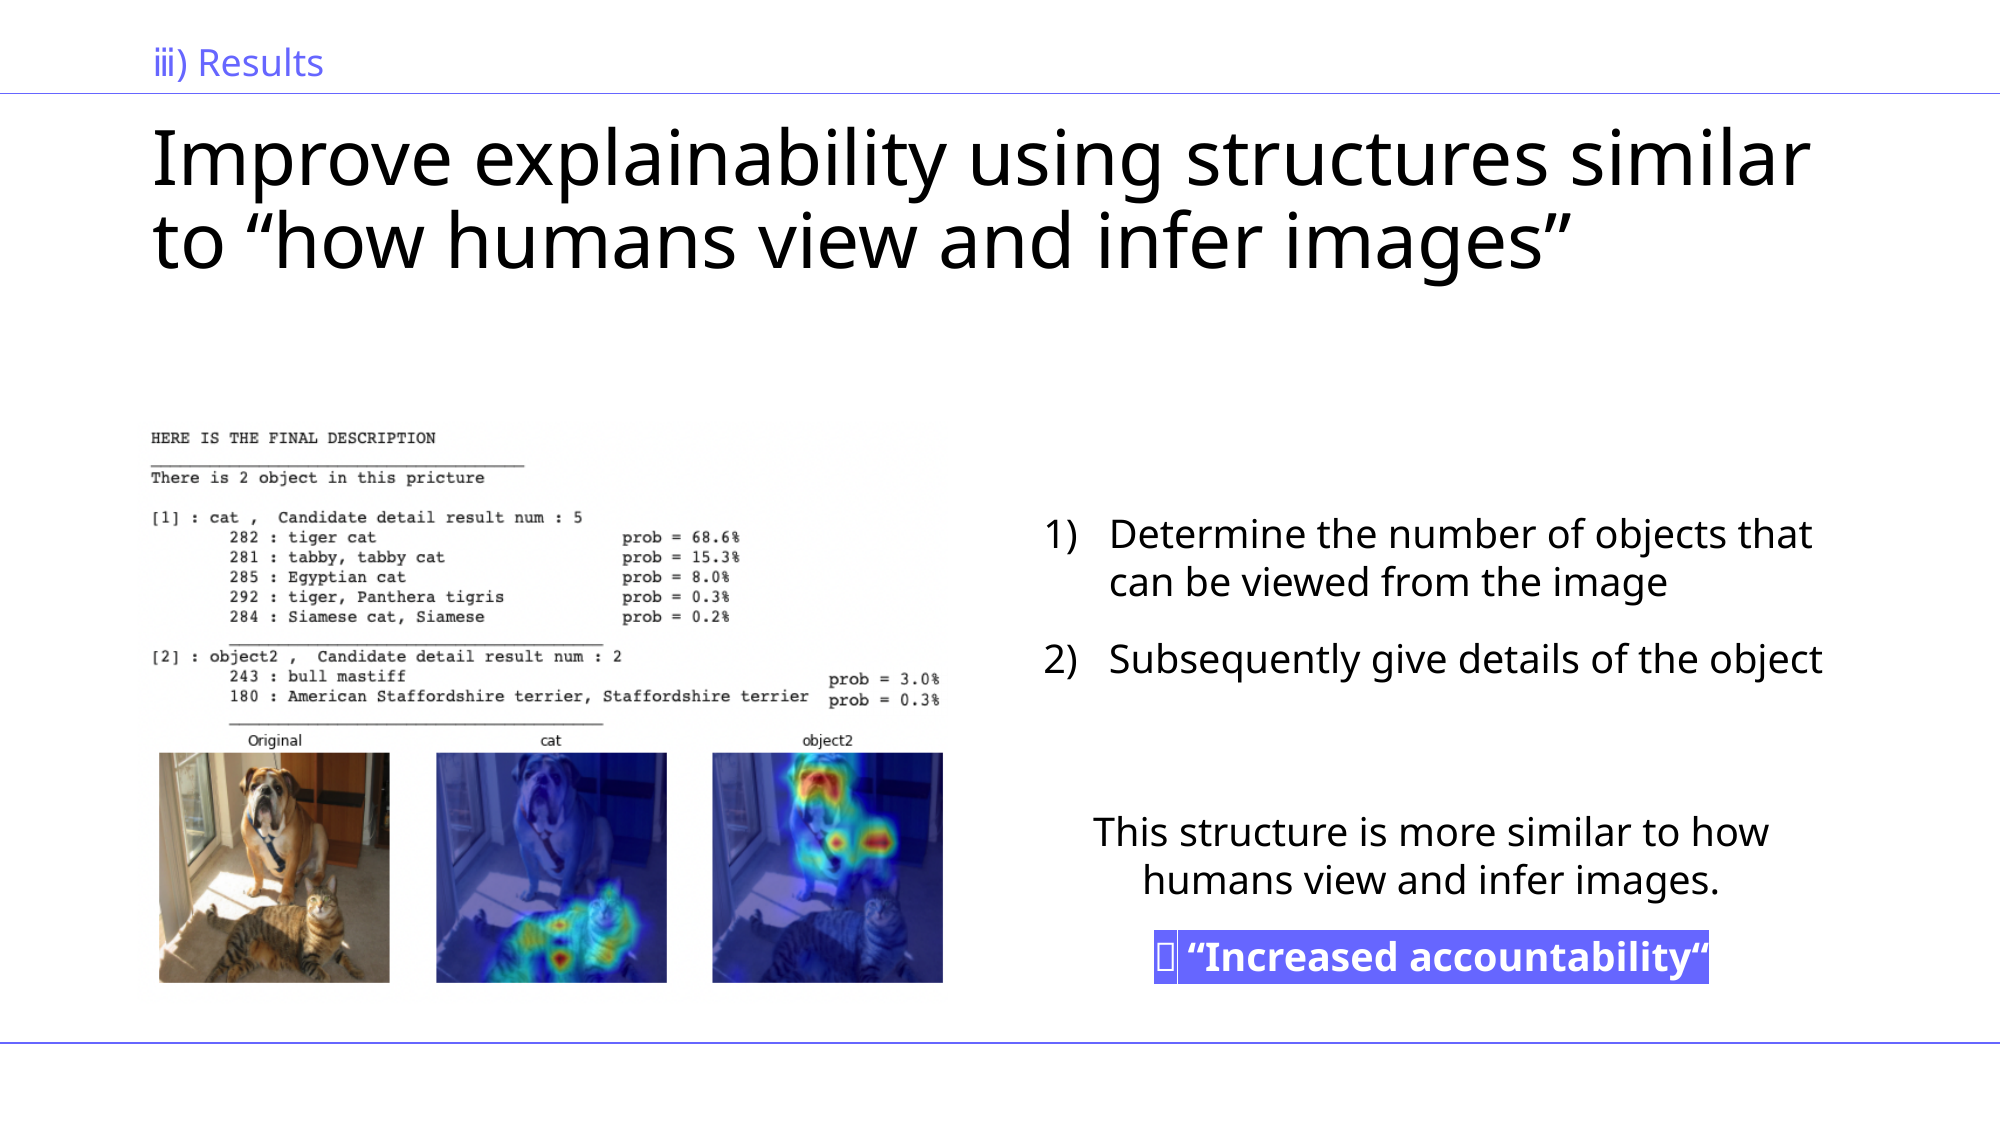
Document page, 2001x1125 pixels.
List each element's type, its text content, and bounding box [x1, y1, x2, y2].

text_box Determine the number of objects that can be viewed from the image Subsequently give details of the object [1028, 501, 1863, 689]
title Improve explainability using structures similar to “how humans view and infer images” [137, 111, 1863, 359]
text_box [137, 421, 948, 1004]
text_box ⅲ) Results [137, 38, 754, 91]
text_box This structure is more similar to how humans view and infer images.  “Increased accountability“ [1000, 799, 1863, 988]
